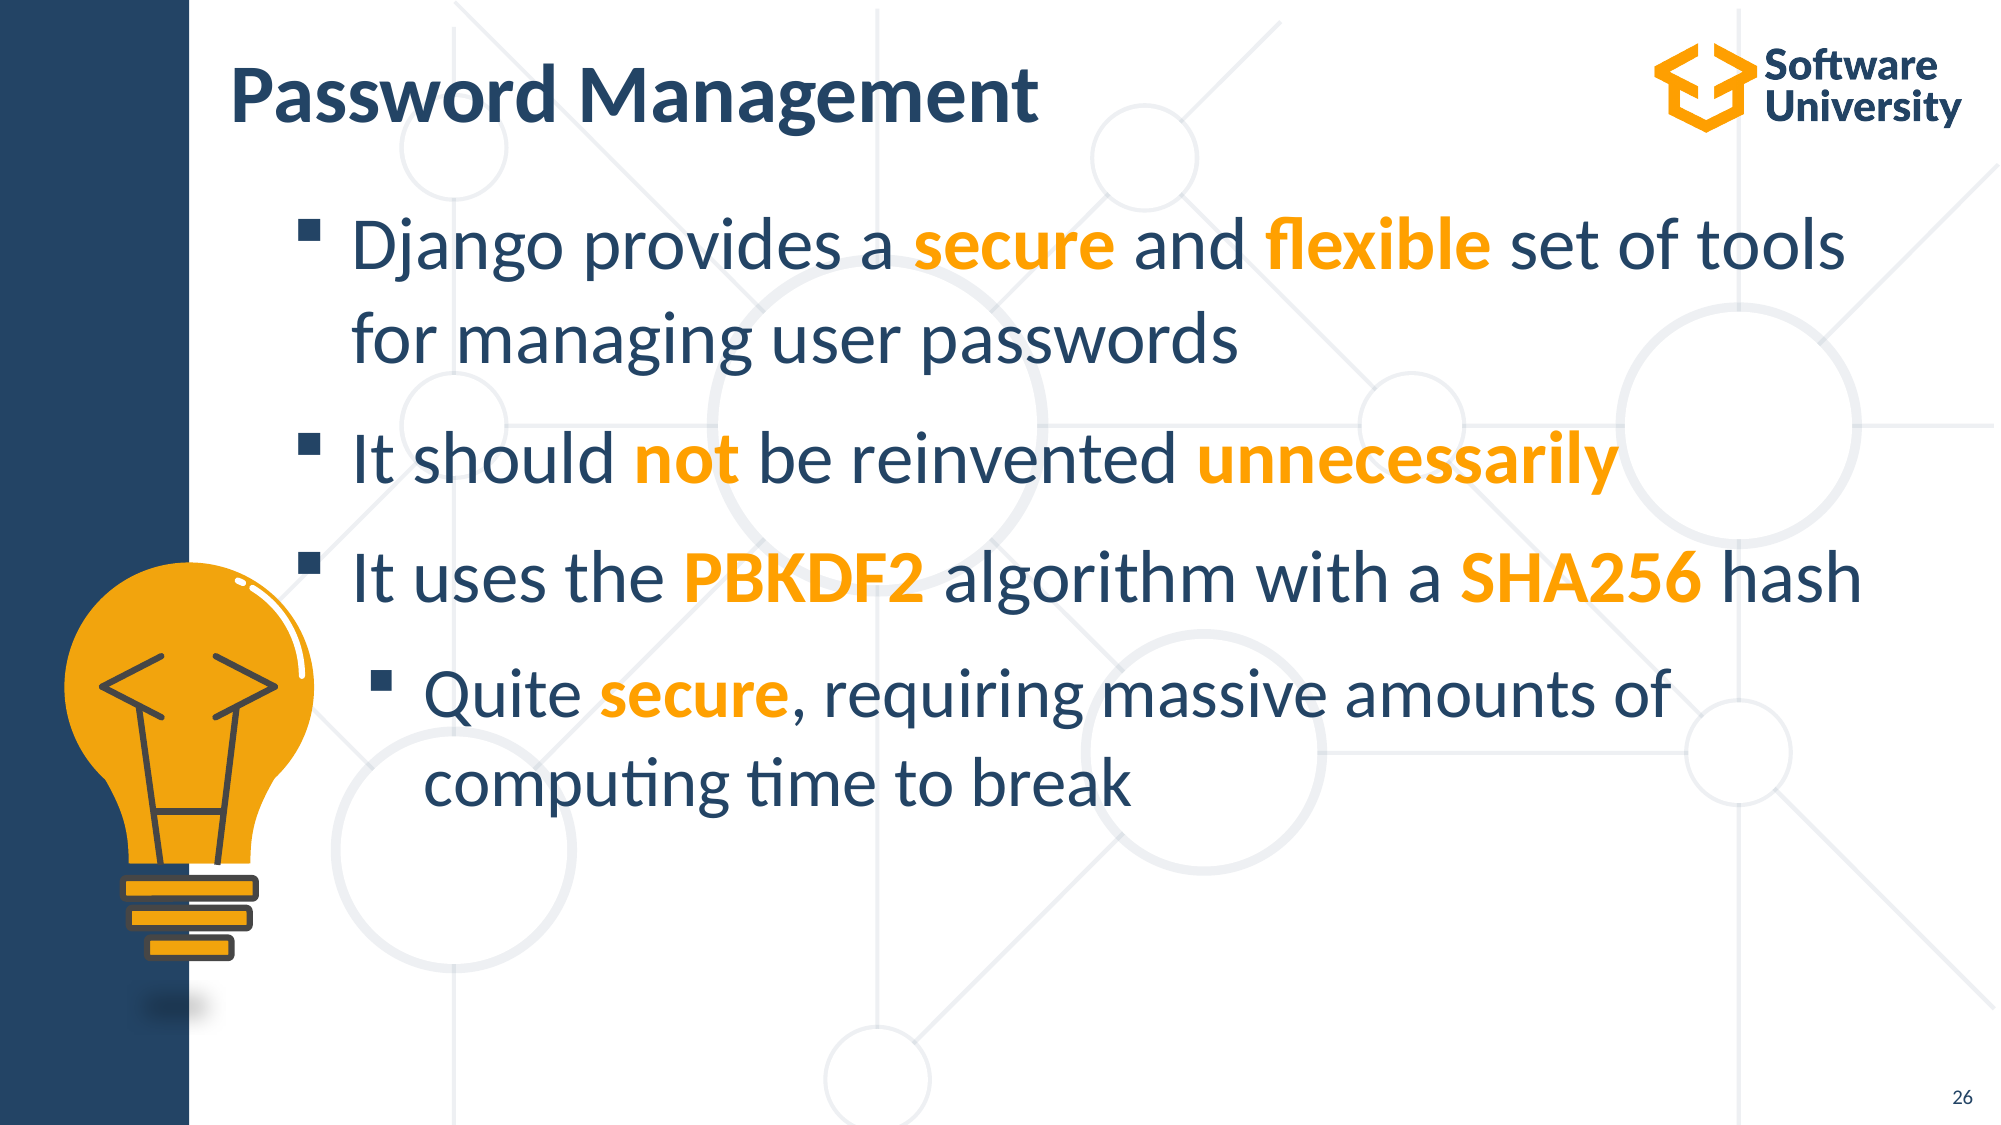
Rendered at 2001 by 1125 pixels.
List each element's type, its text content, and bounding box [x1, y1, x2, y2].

list Django provides a secure and flexible set of tools for managing user passwords It should not be reinvented unnecessarily It uses the PBKDF2 algorithm with a SHA256 hash Quite secure, requiring massive amounts of computing time to break [274, 183, 1968, 1094]
slide_number 26 [1927, 1067, 1989, 1117]
picture [1641, 31, 1973, 145]
title Password Management [212, 16, 1628, 162]
